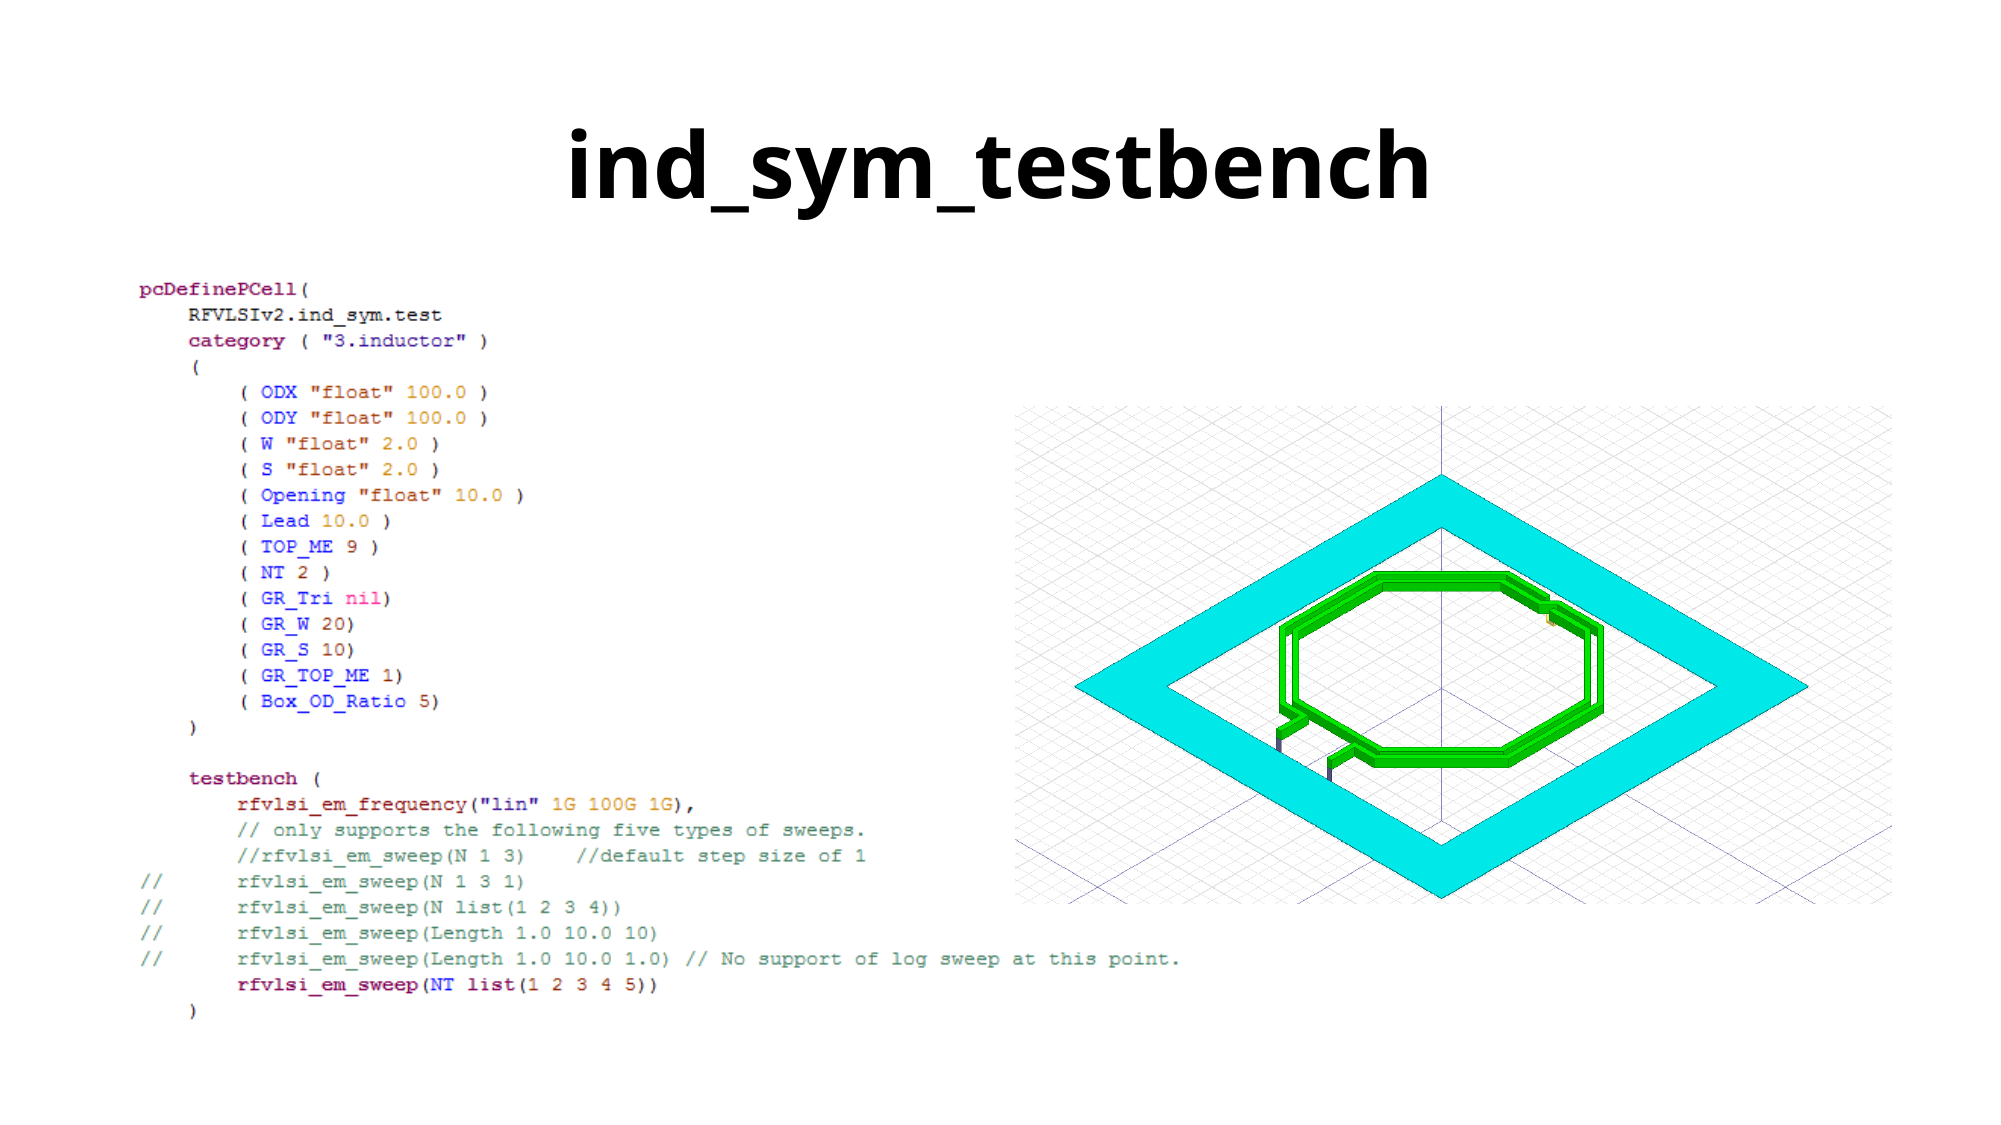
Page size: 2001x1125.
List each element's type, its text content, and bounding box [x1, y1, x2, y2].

picture [1015, 406, 1892, 904]
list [137, 277, 1194, 1033]
title ind_sym_testbench [137, 59, 1863, 278]
